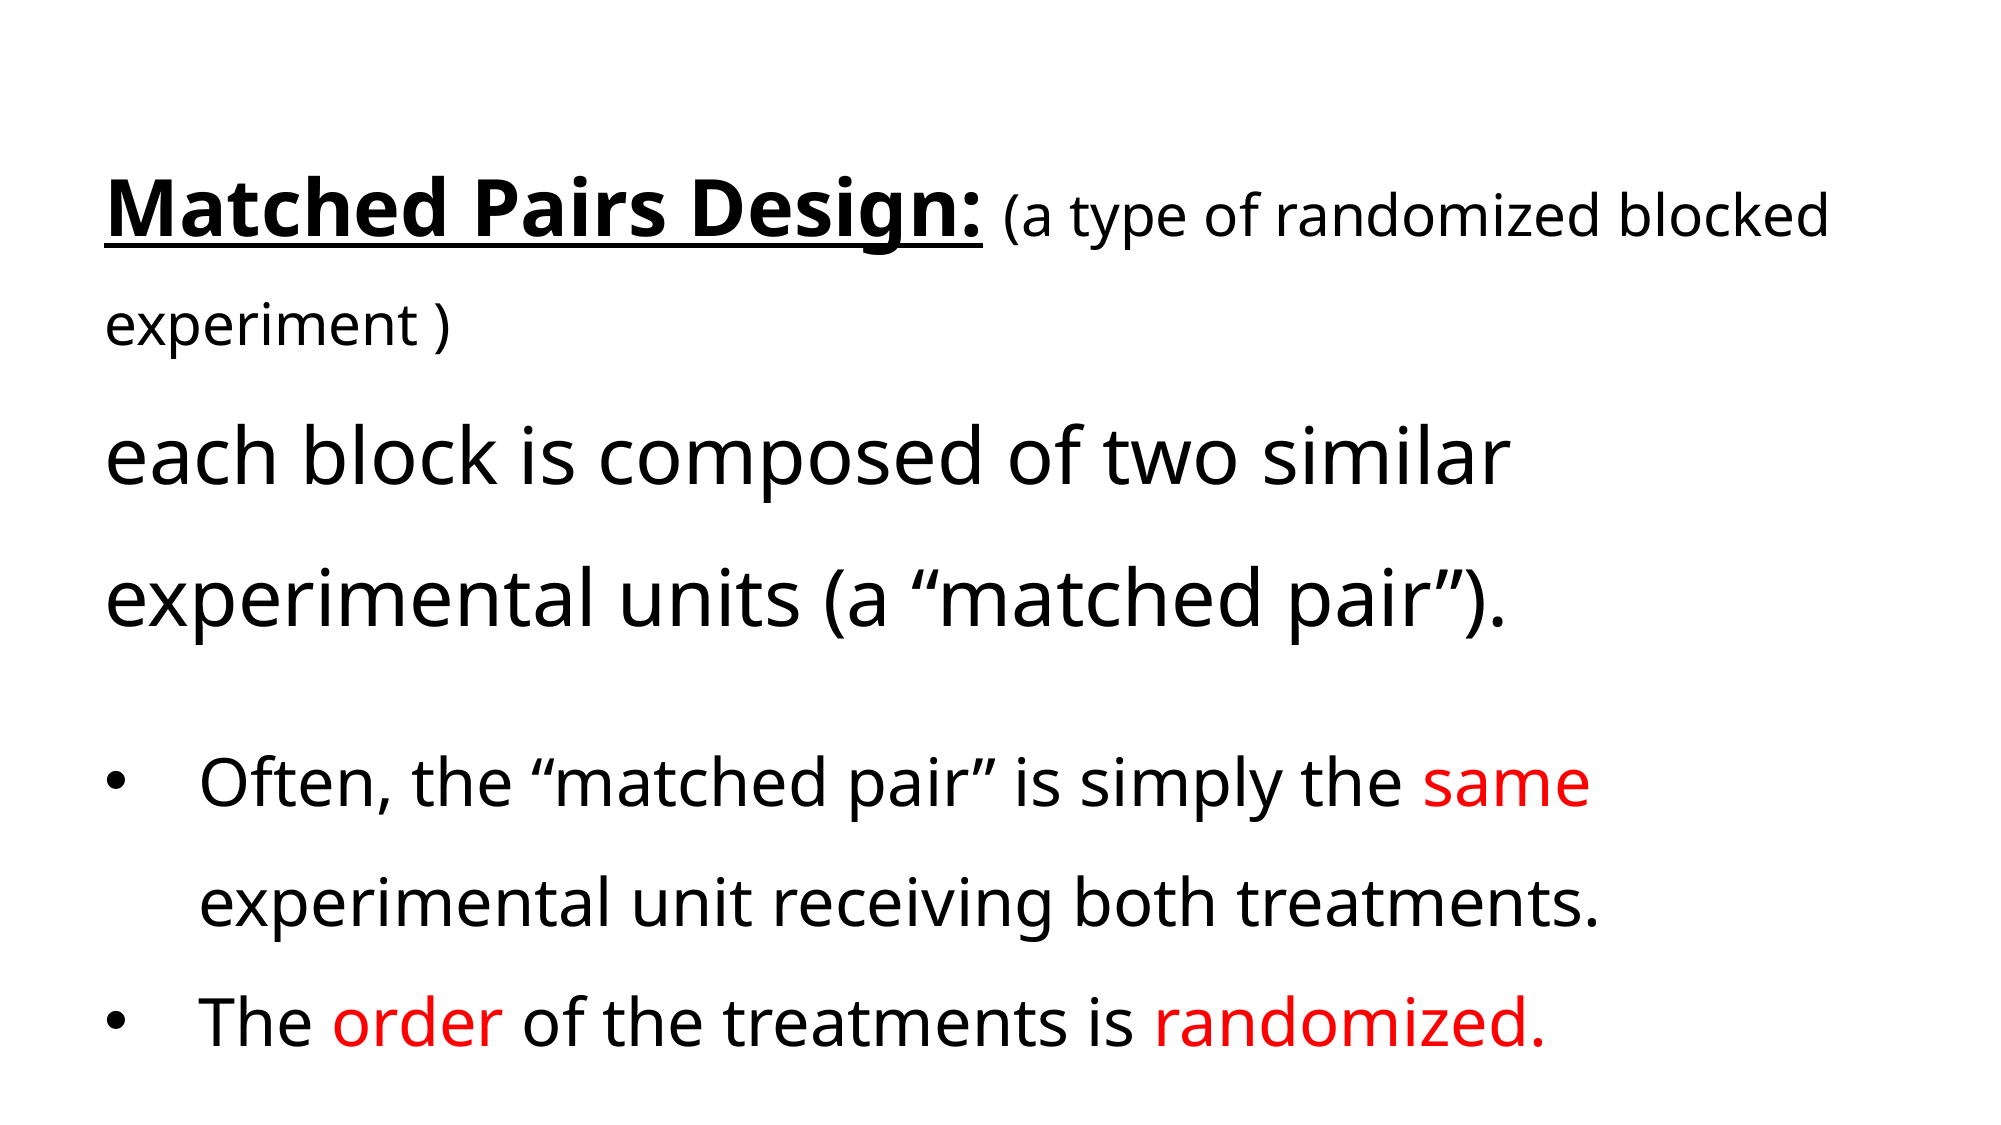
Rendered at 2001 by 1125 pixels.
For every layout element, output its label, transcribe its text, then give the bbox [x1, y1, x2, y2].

text_box Matched Pairs Design: (a type of randomized blocked experiment ) each block is composed of two similar experimental units (a “matched pair”). Often, the “matched pair” is simply the same experimental unit receiving both treatments. The order of the treatments is randomized. [89, 102, 1932, 1067]
